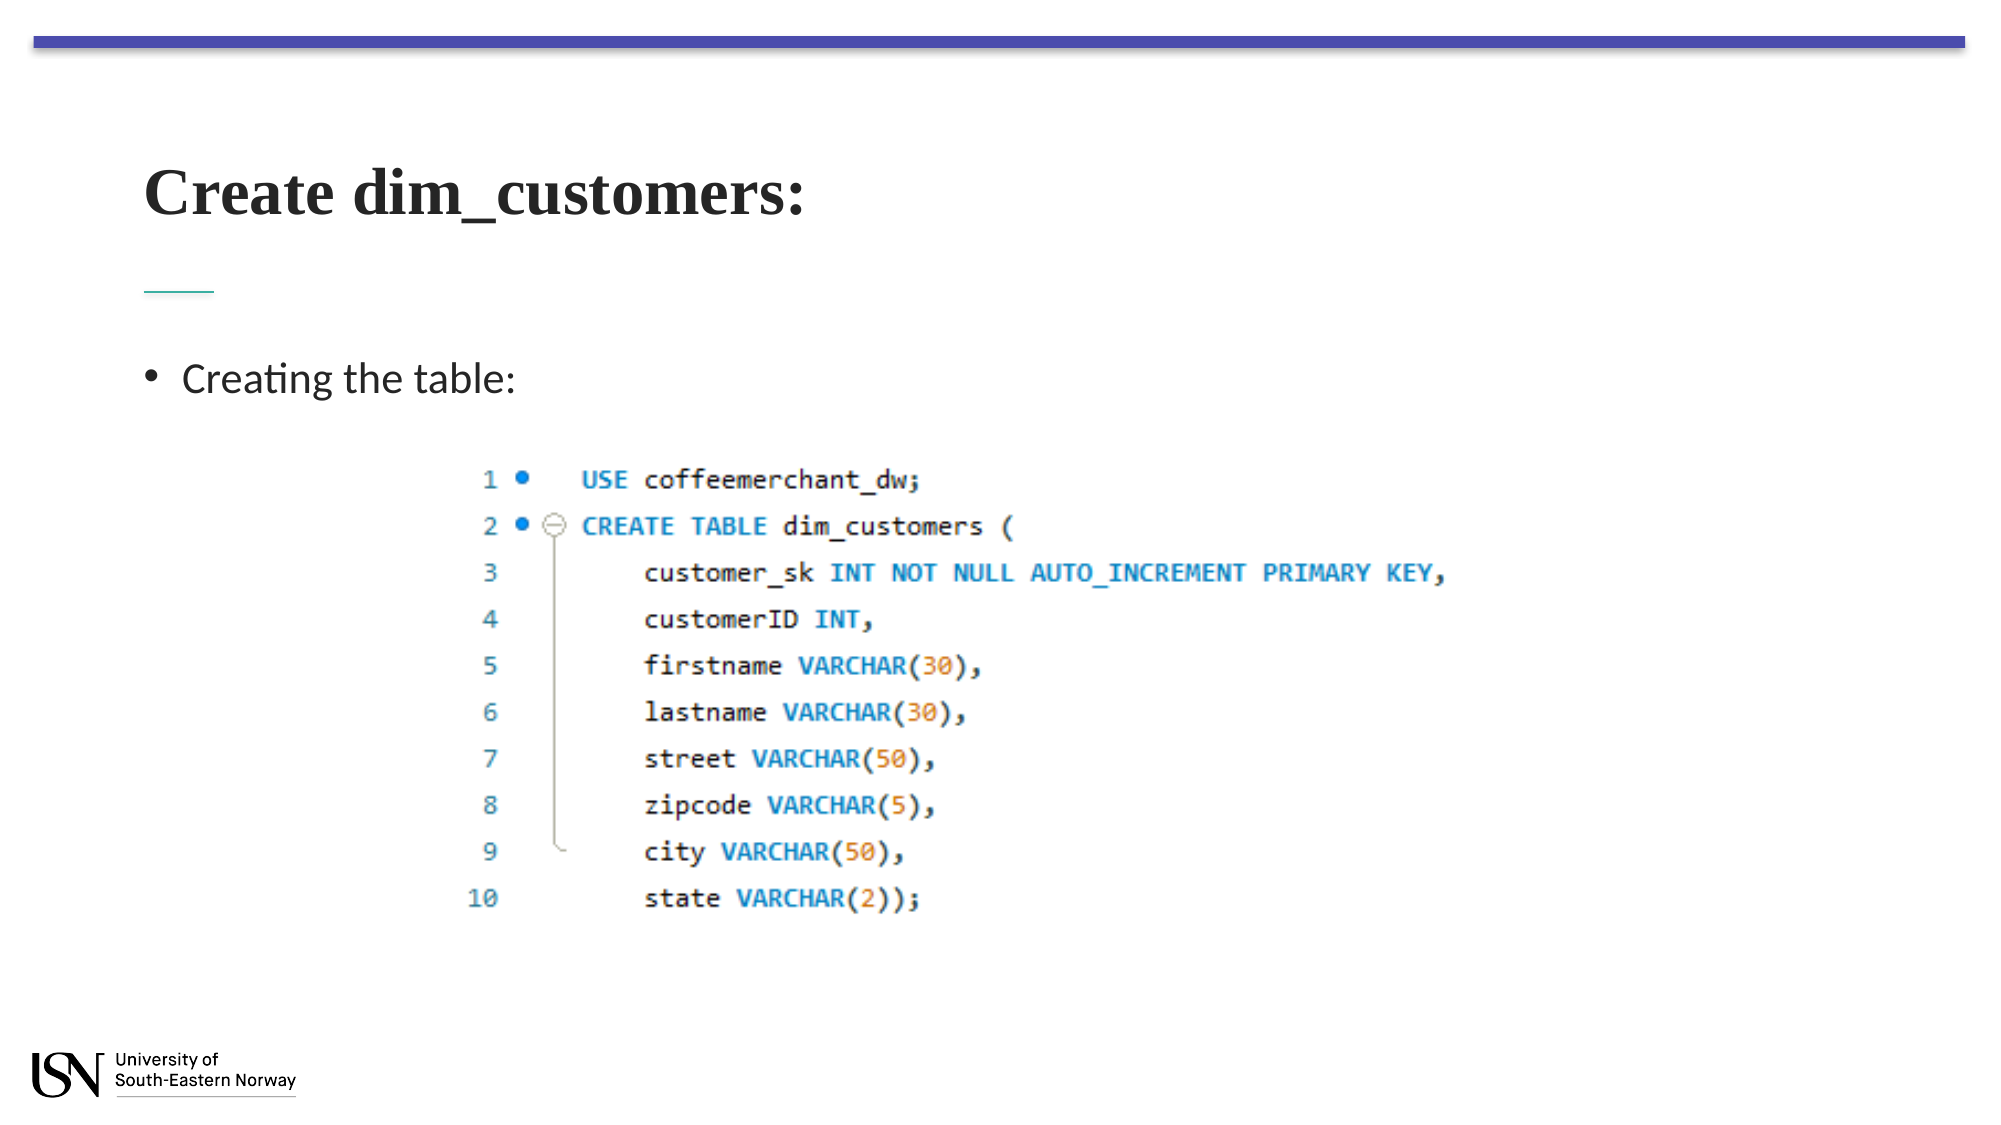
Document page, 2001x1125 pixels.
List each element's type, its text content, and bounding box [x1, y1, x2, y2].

picture [5, 1025, 318, 1125]
title Create dim_customers: [143, 93, 1885, 282]
list Creating the table: [128, 348, 1885, 973]
picture [460, 458, 1539, 934]
